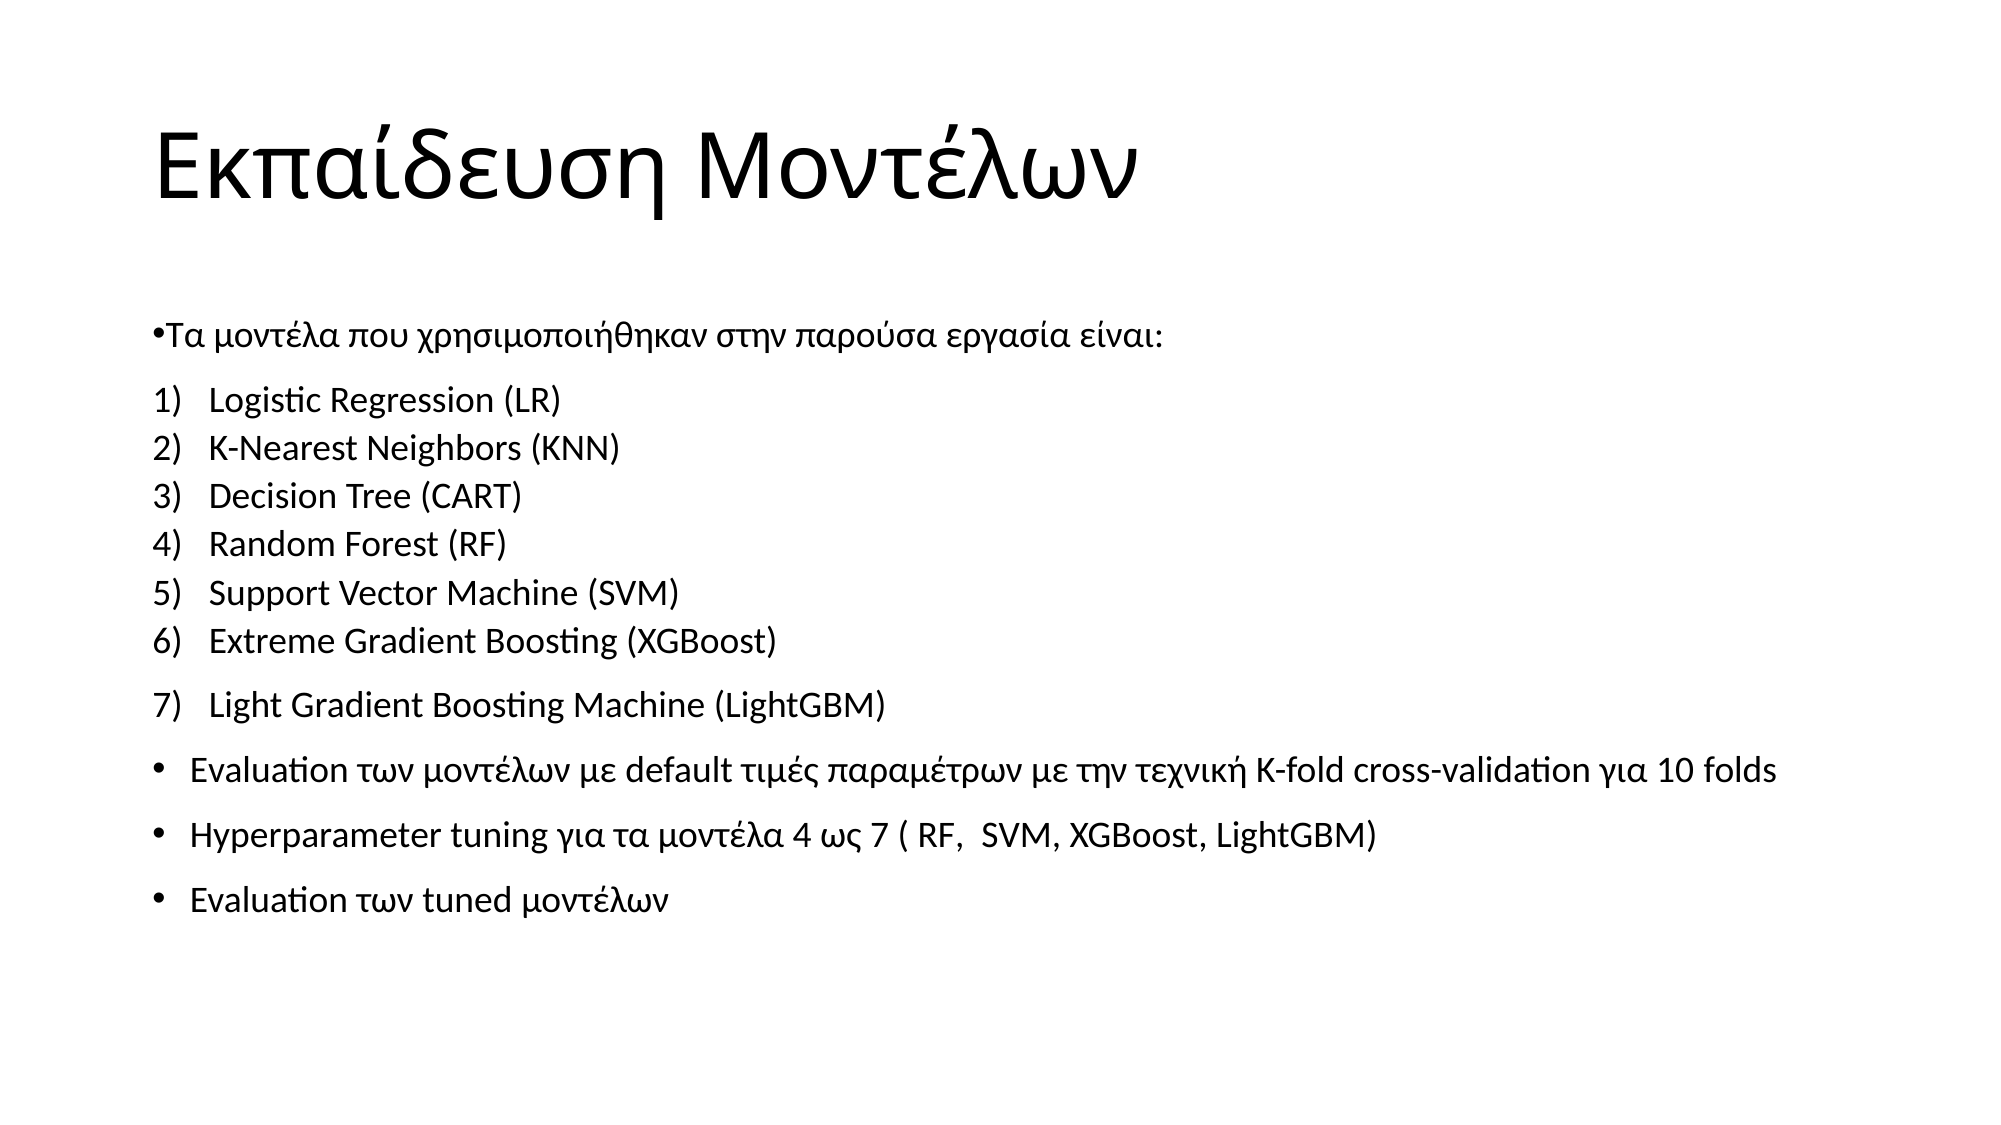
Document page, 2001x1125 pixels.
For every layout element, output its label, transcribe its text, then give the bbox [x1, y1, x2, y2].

list Τα μοντέλα που χρησιμοποιήθηκαν στην παρούσα εργασία είναι: Logistic Regression (LR) K-Nearest Neighbors (KNN) Decision Tree (CART) Random Forest (RF) Support Vector Machine (SVM) Extreme Gradient Boosting (XGBoost) Light Gradient Boosting Machine (LightGBM) Εvaluation των μοντέλων με default τιμές παραμέτρων με την τεχνική K-fold cross-validation για 10 folds Hyperparameter tuning για τα μοντέλα 4 ως 7 ( RF, SVM, XGBoost, LightGBM) Evaluation των tuned μοντέλων [137, 299, 1863, 1014]
title Εκπαίδευση Μοντέλων [137, 59, 1863, 278]
